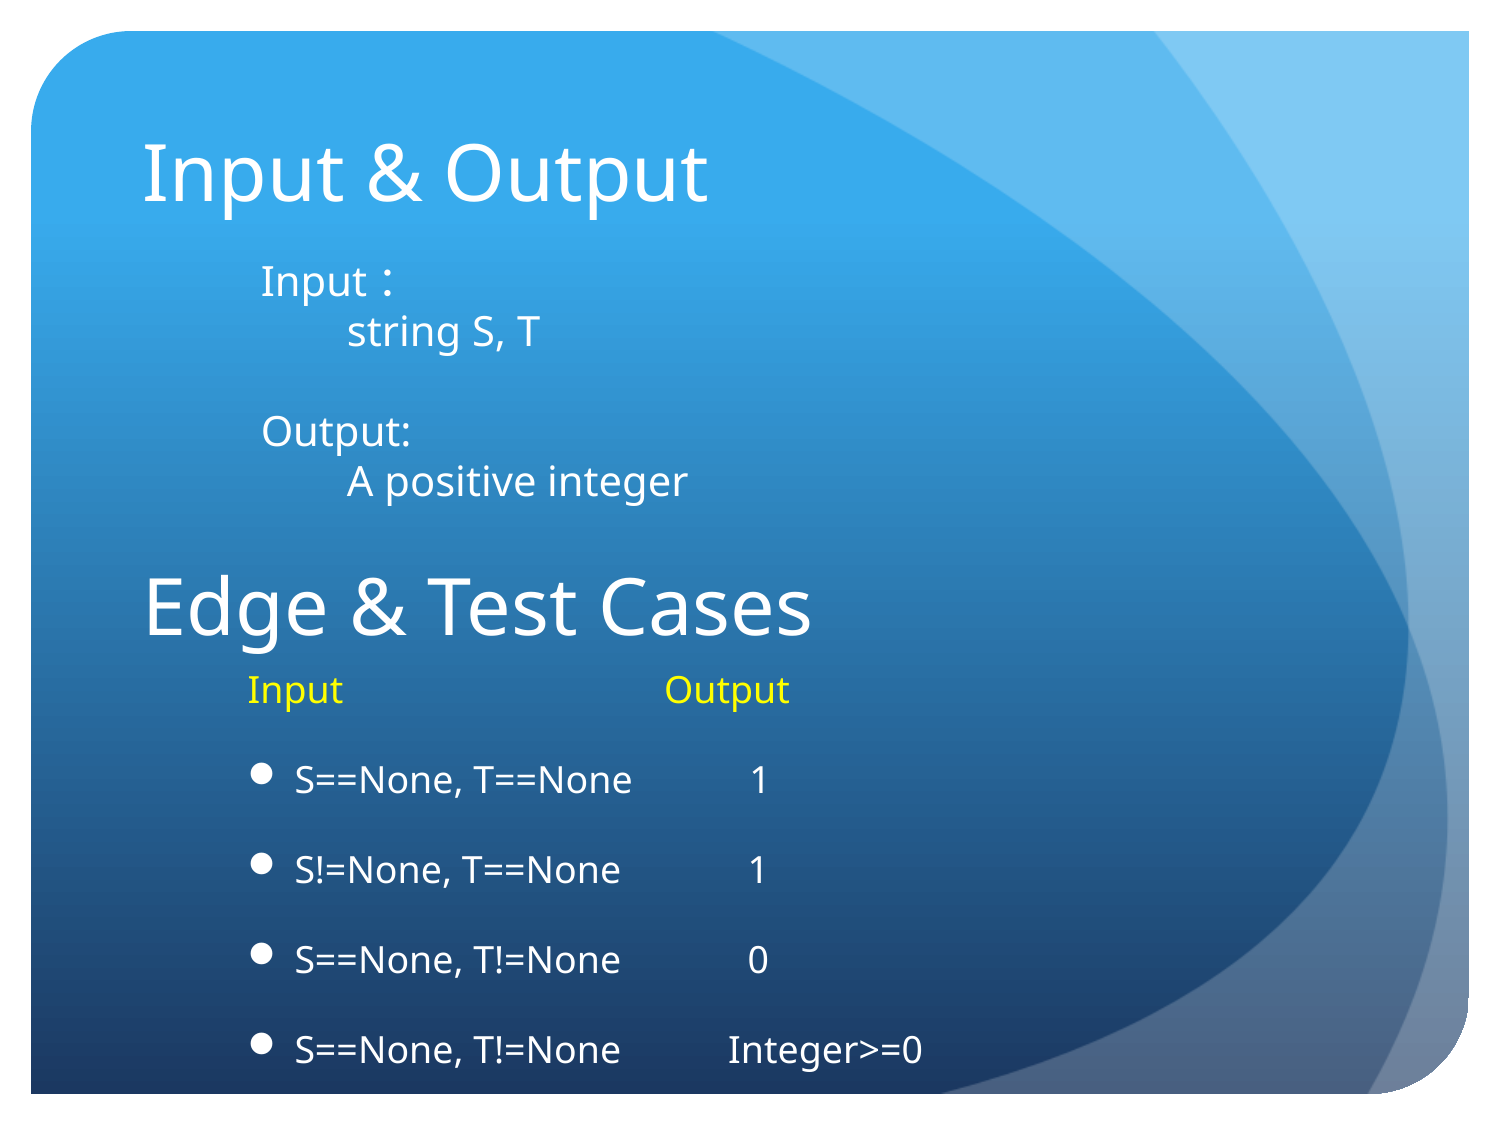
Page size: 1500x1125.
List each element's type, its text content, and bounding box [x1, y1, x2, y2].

text_box Input Output S==None, T==None 1 S!=None, T==None 1 S==None, T!=None 0 S==None, T!=None Integer>=0 [232, 659, 939, 1079]
title Input & Output [127, 53, 1372, 225]
text_box Input： string S, T Output: A positive integer [246, 247, 704, 487]
picture [24, 30, 1473, 1094]
text_box Edge & Test Cases [127, 487, 1372, 660]
